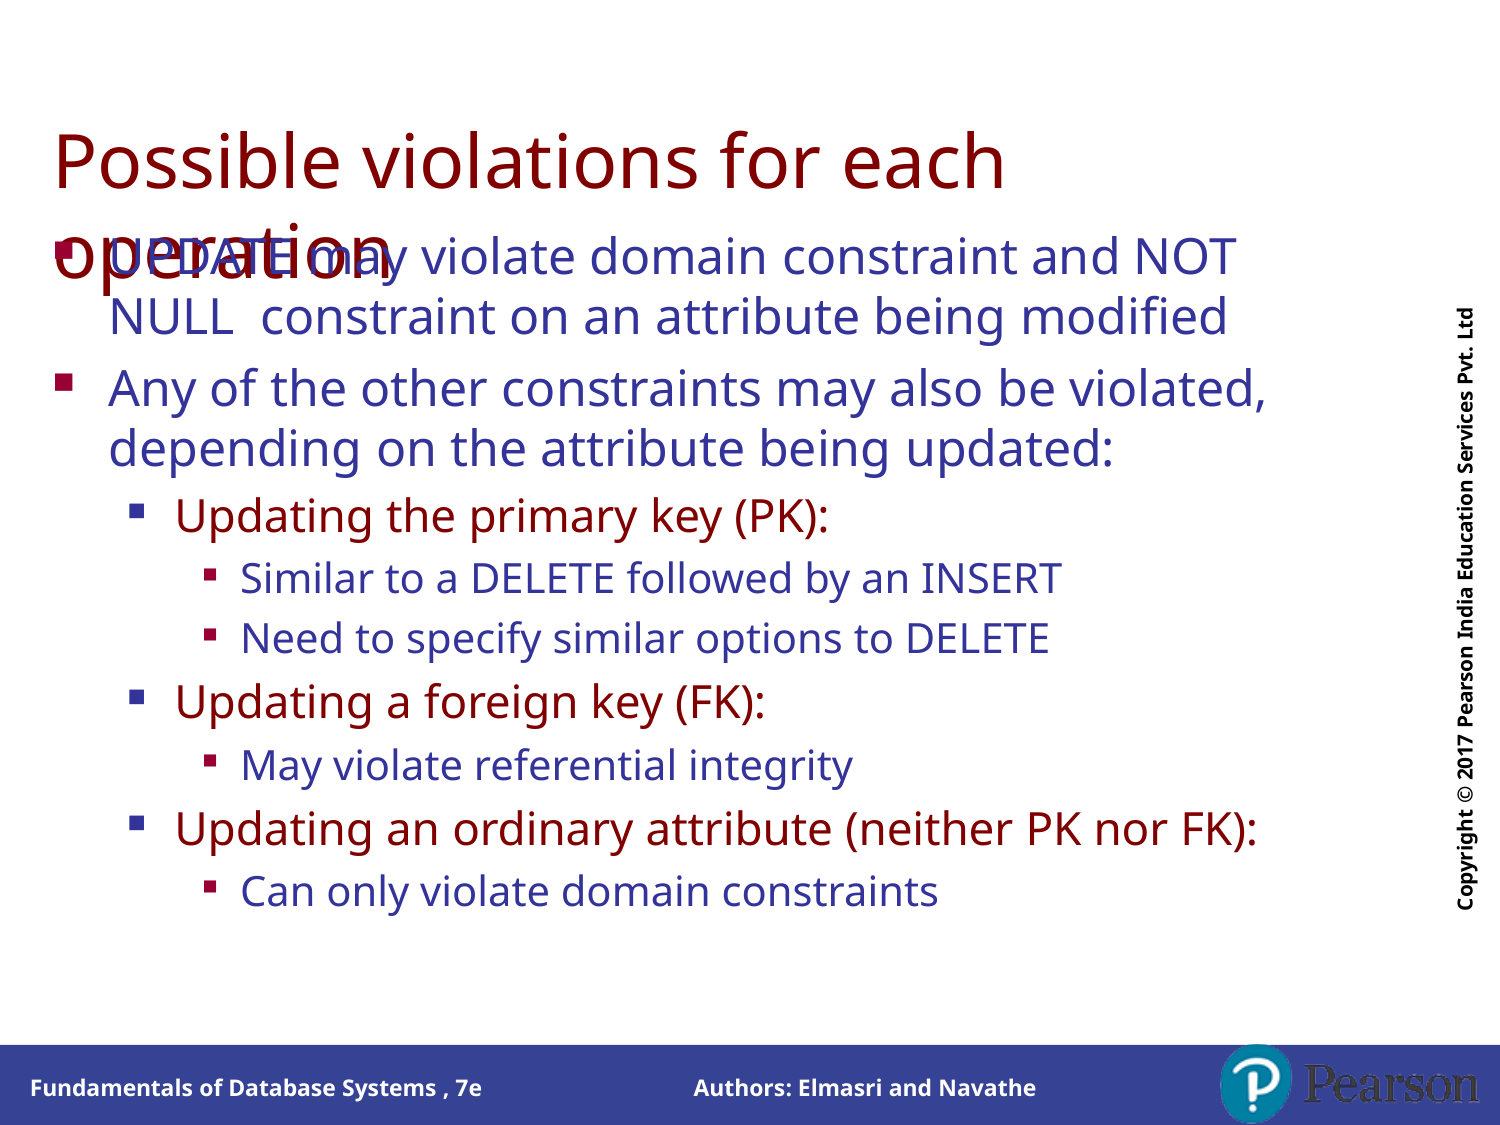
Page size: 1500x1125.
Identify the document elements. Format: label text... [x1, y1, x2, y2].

picture [1233, 1057, 1280, 1102]
text_box UPDATE may violate domain constraint and NOT NULL constraint on an attribute being modified Any of the other constraints may also be violated, depending on the attribute being updated: Updating the primary key (PK): Similar to a DELETE followed by an INSERT Need to specify similar options to DELETE Updating a foreign key (FK): May violate referential integrity Updating an ordinary attribute (neither PK nor FK): Can only violate domain constraints [50, 222, 1348, 915]
picture [1220, 1044, 1480, 1124]
picture [1249, 1105, 1257, 1112]
text_box Copyright © 2017 Pearson India Education Services Pvt. Ltd [1451, 206, 1482, 914]
title Possible violations for each operation [50, 110, 1297, 222]
footer Authors: Elmasri and Navathe [691, 1070, 1081, 1125]
slide_number Fundamentals of Database Systems , 7e [27, 1071, 547, 1125]
